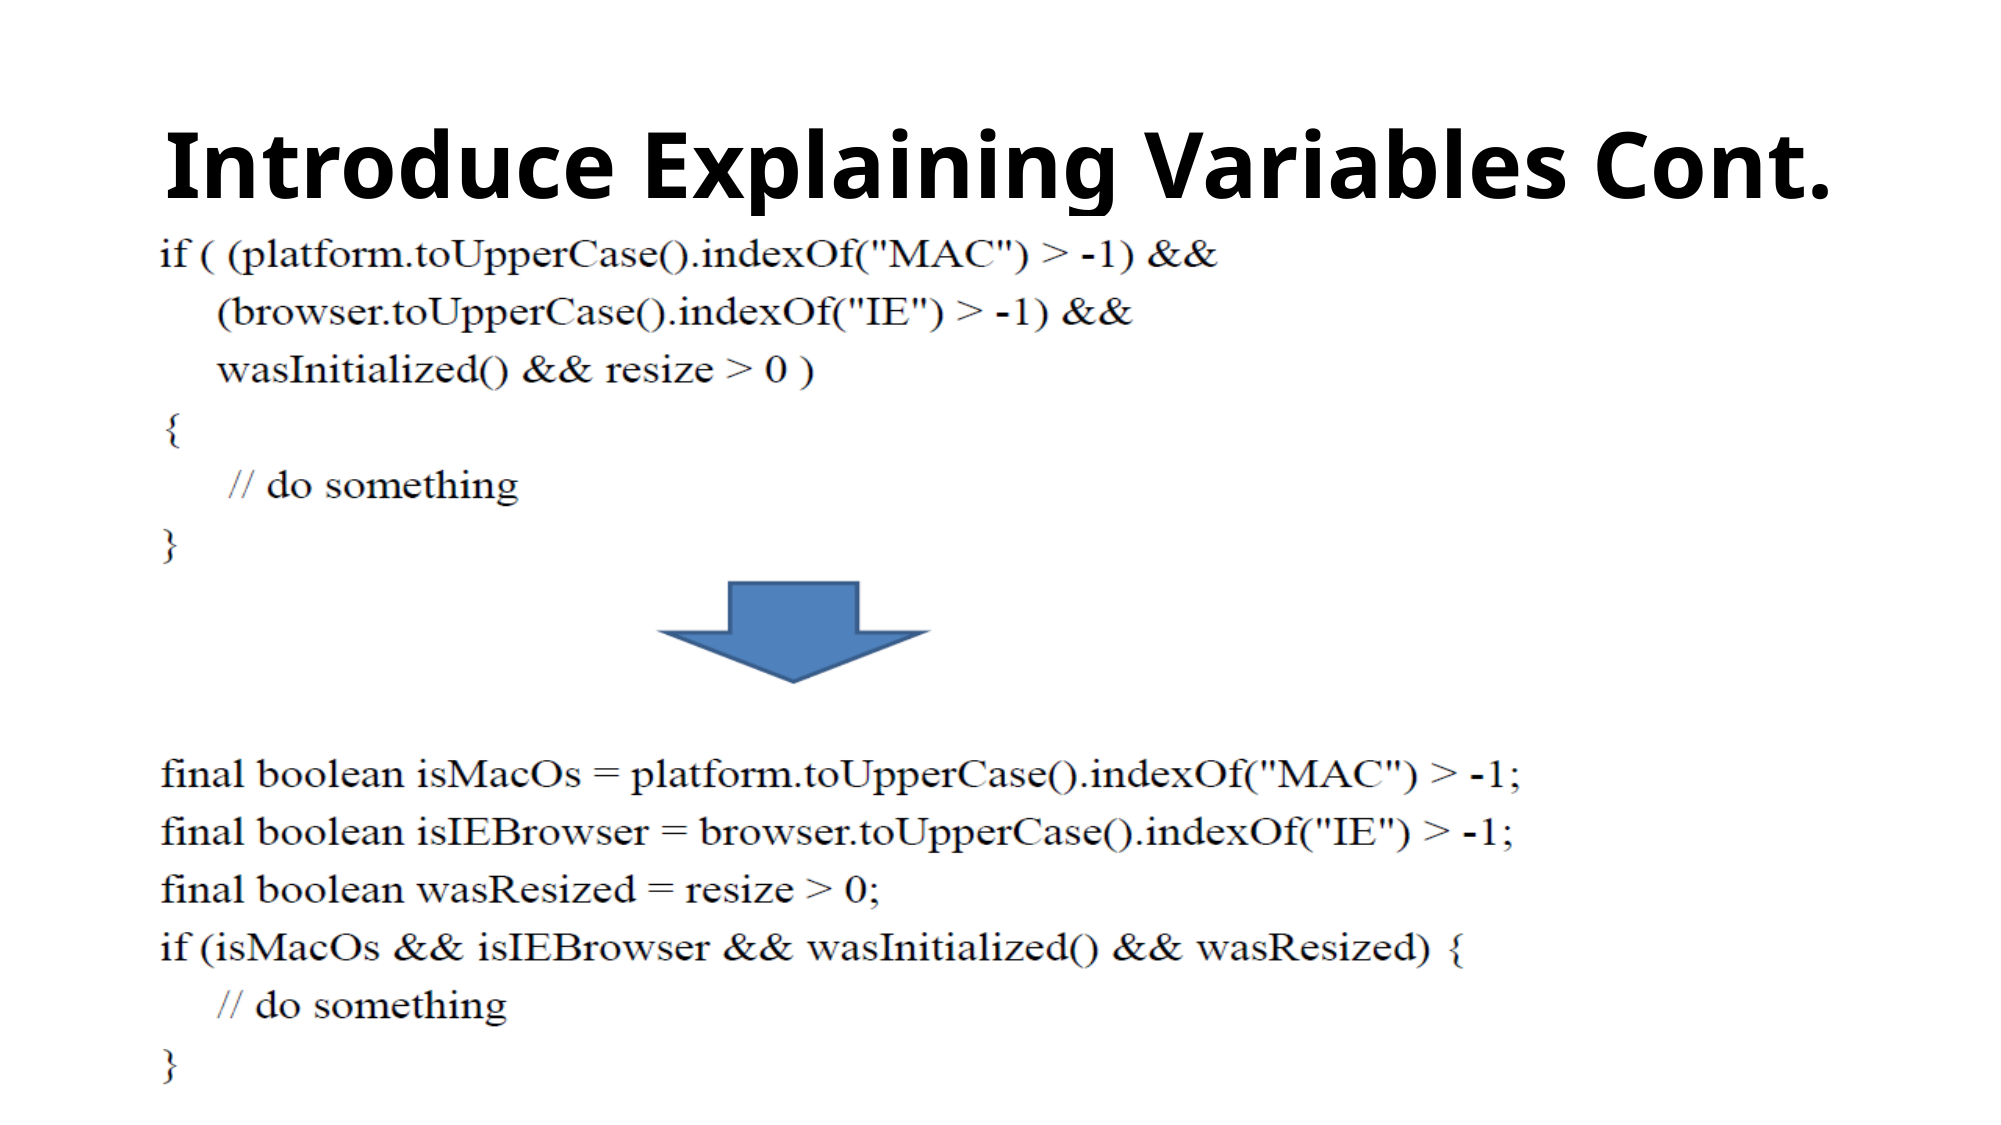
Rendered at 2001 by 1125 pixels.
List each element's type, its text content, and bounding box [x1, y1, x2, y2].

title Introduce Explaining Variables Cont. [137, 59, 1863, 278]
picture [137, 216, 1543, 1095]
